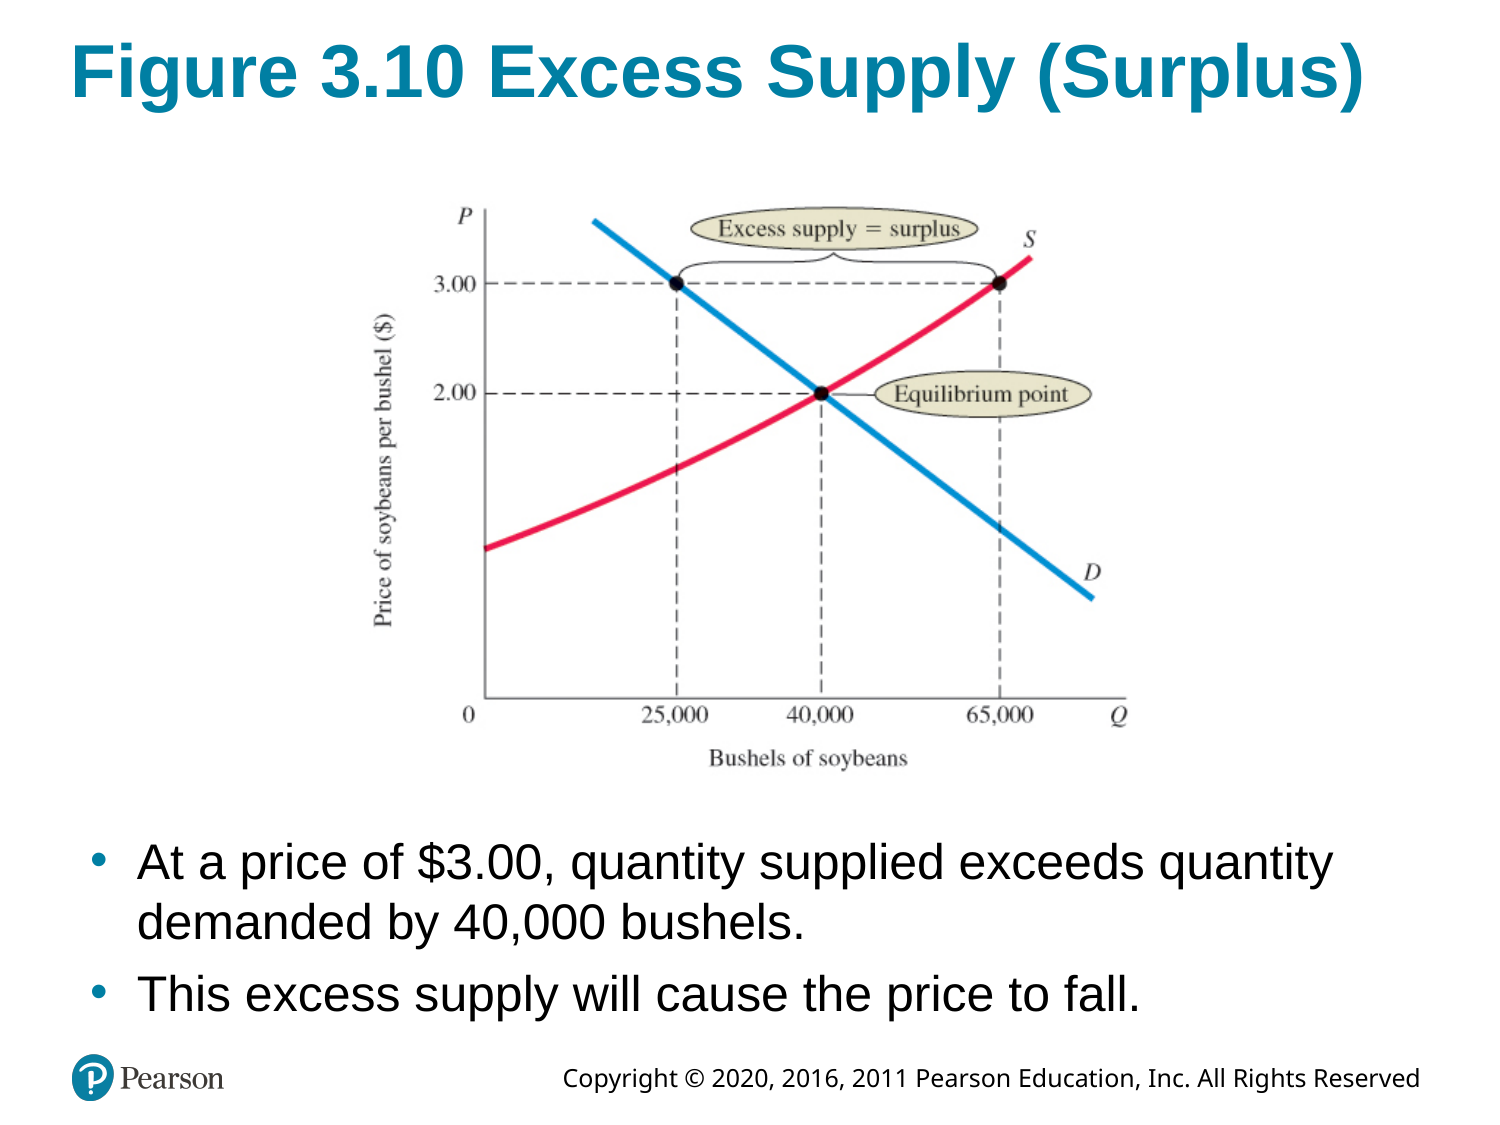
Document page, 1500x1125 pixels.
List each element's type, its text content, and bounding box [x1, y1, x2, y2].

list At a price of $3.00, quantity supplied exceeds quantity demanded by 40,000 bushels. This excess supply will cause the price to fall. [75, 814, 1426, 1033]
picture [98, 1054, 224, 1101]
picture [72, 1054, 88, 1070]
picture [72, 1087, 83, 1101]
picture [80, 1063, 106, 1088]
title Figure 3.10 Excess Supply (Surplus) [55, 18, 1406, 128]
picture [368, 201, 1132, 776]
